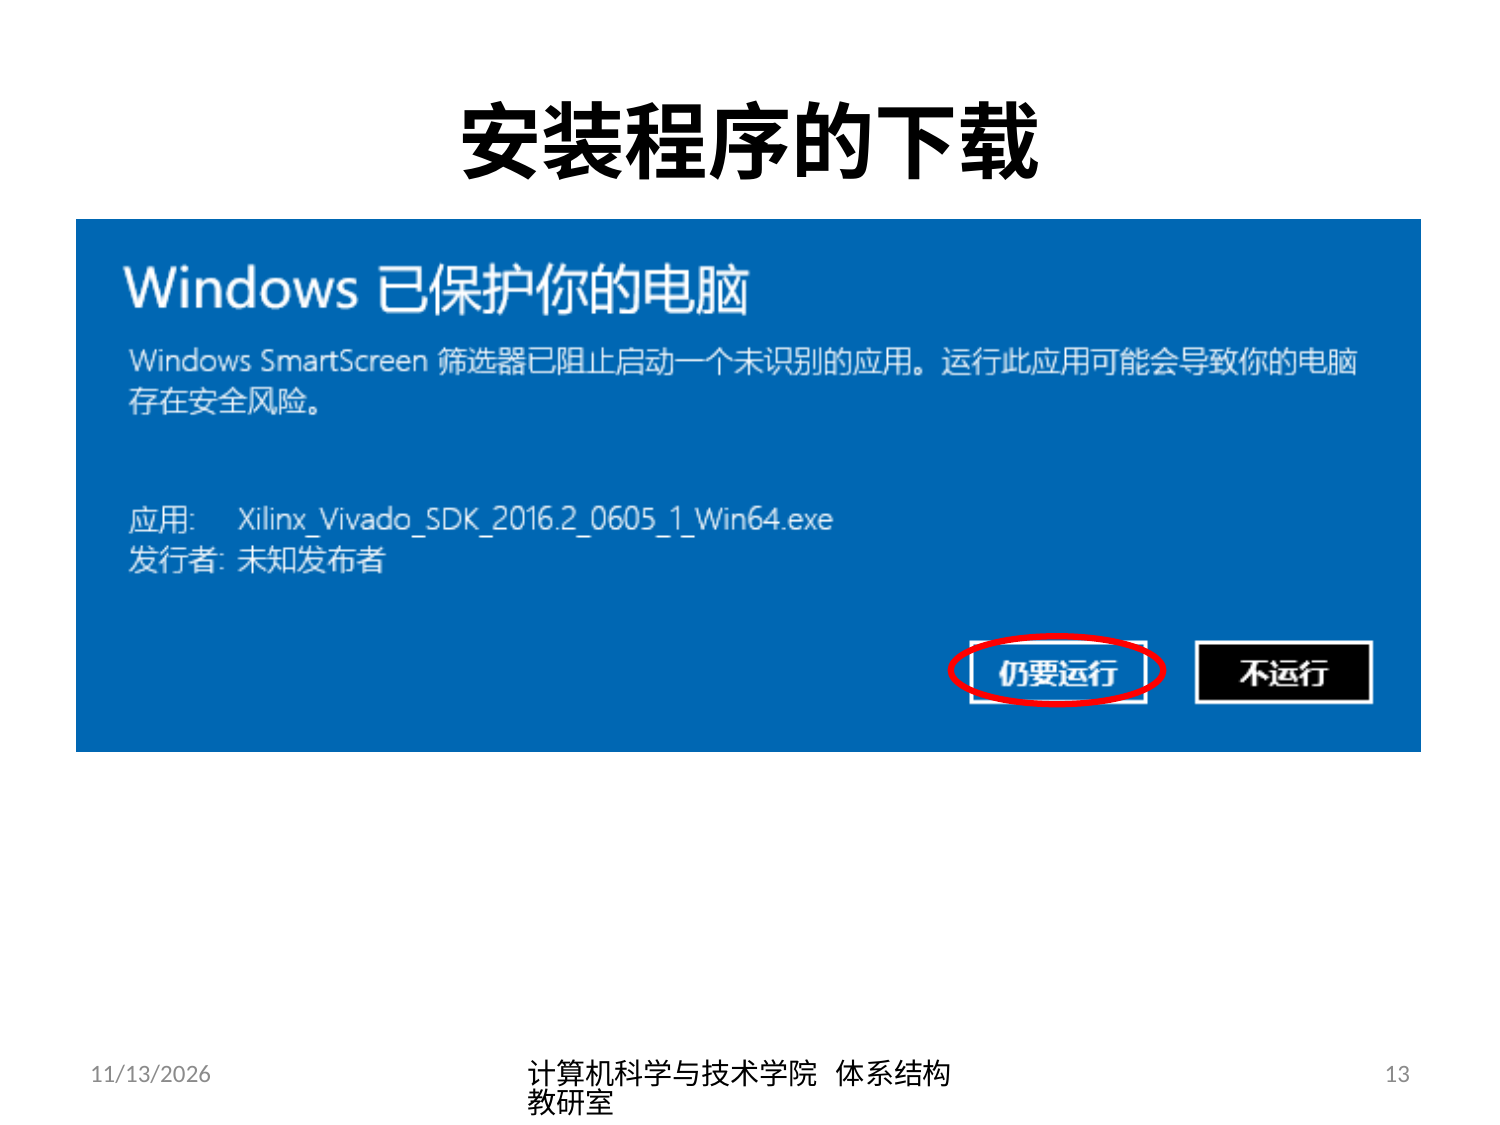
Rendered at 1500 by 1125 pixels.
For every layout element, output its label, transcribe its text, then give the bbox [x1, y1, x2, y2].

slide_number 13 [1074, 1042, 1425, 1103]
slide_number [75, 1042, 425, 1103]
footer 计算机科学与技术学院 体系结构教研室 [512, 1042, 988, 1103]
title 安装程序的下载 [75, 45, 1425, 233]
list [76, 219, 1421, 752]
